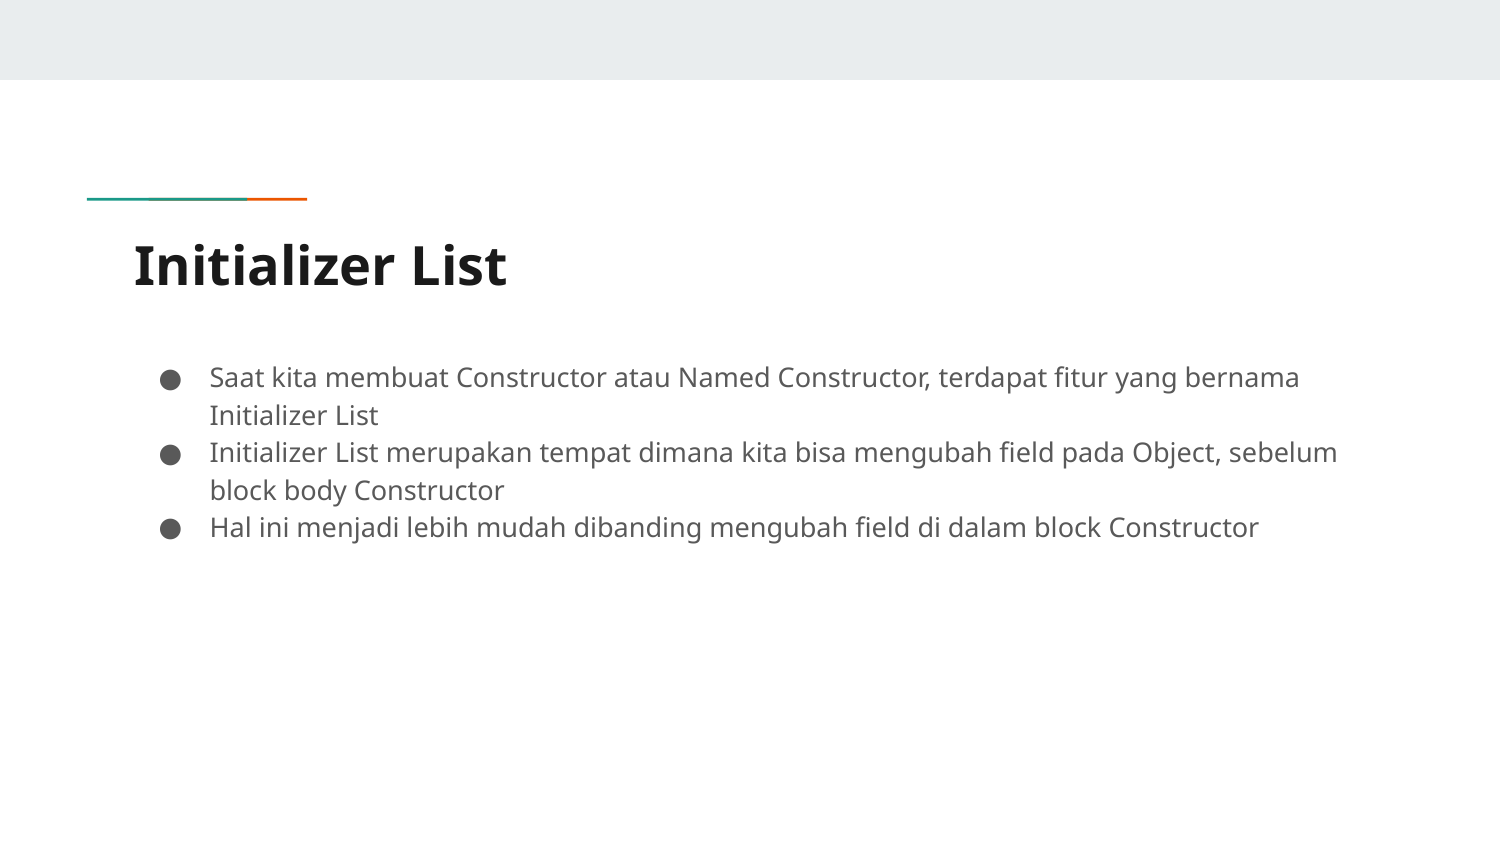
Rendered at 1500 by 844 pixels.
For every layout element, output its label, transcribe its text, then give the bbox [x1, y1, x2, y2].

title Initializer List [119, 216, 1381, 305]
list Saat kita membuat Constructor atau Named Constructor, terdapat fitur yang bernama Initializer List Initializer List merupakan tempat dimana kita bisa mengubah field pada Object, sebelum block body Constructor Hal ini menjadi lebih mudah dibanding mengubah field di dalam block Constructor [119, 341, 1381, 712]
